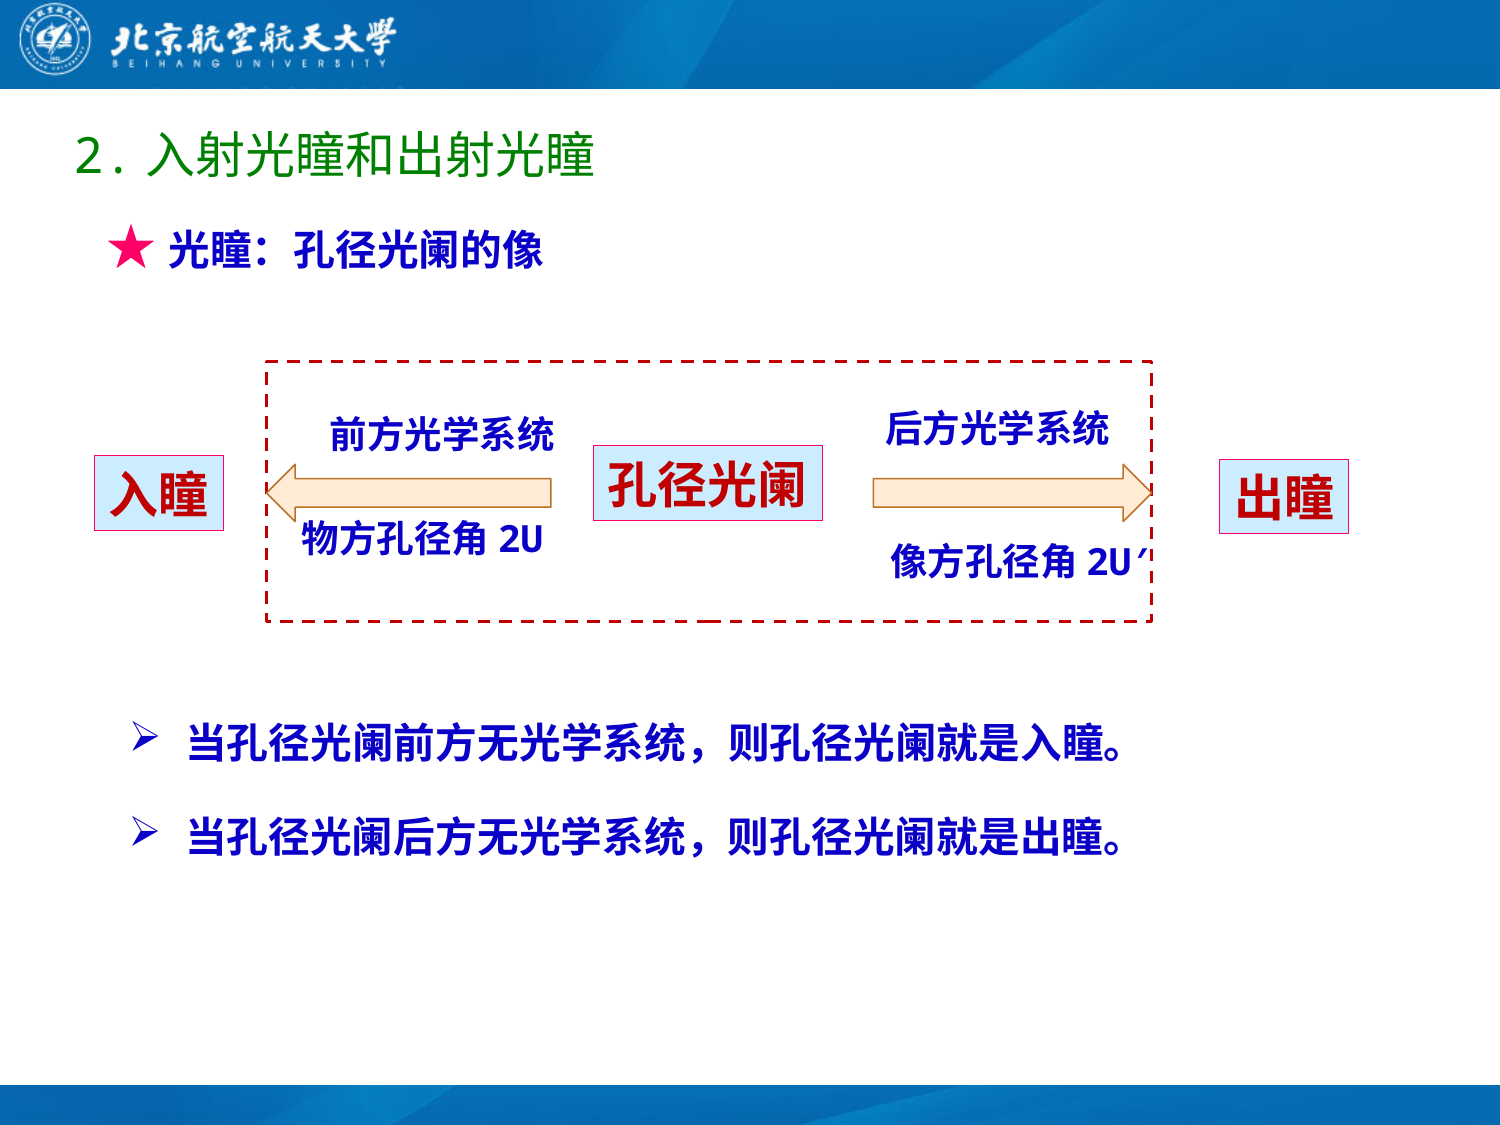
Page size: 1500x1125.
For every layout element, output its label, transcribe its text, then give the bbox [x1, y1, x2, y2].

text_box 像方孔径角2U′ [875, 530, 1169, 591]
text_box 物方孔径角2U [286, 507, 558, 568]
text_box 前方光学系统 [315, 403, 570, 464]
text_box 当孔径光阑前方无光学系统，则孔径光阑就是入瞳。 [114, 704, 1371, 774]
text_box ★光瞳：孔径光阑的像 [91, 208, 659, 283]
text_box 2.入射光瞳和出射光瞳 [58, 116, 786, 191]
text_box [264, 360, 1154, 624]
picture [0, 1085, 1500, 1125]
picture [0, 0, 1500, 89]
text_box [871, 462, 1154, 524]
text_box 后方光学系统 [870, 397, 1125, 458]
text_box 出瞳 [1219, 459, 1349, 534]
text_box [264, 462, 553, 524]
text_box 孔径光阑 [593, 445, 823, 521]
text_box 当孔径光阑后方无光学系统，则孔径光阑就是出瞳。 [114, 798, 1219, 869]
text_box 入瞳 [94, 455, 224, 531]
